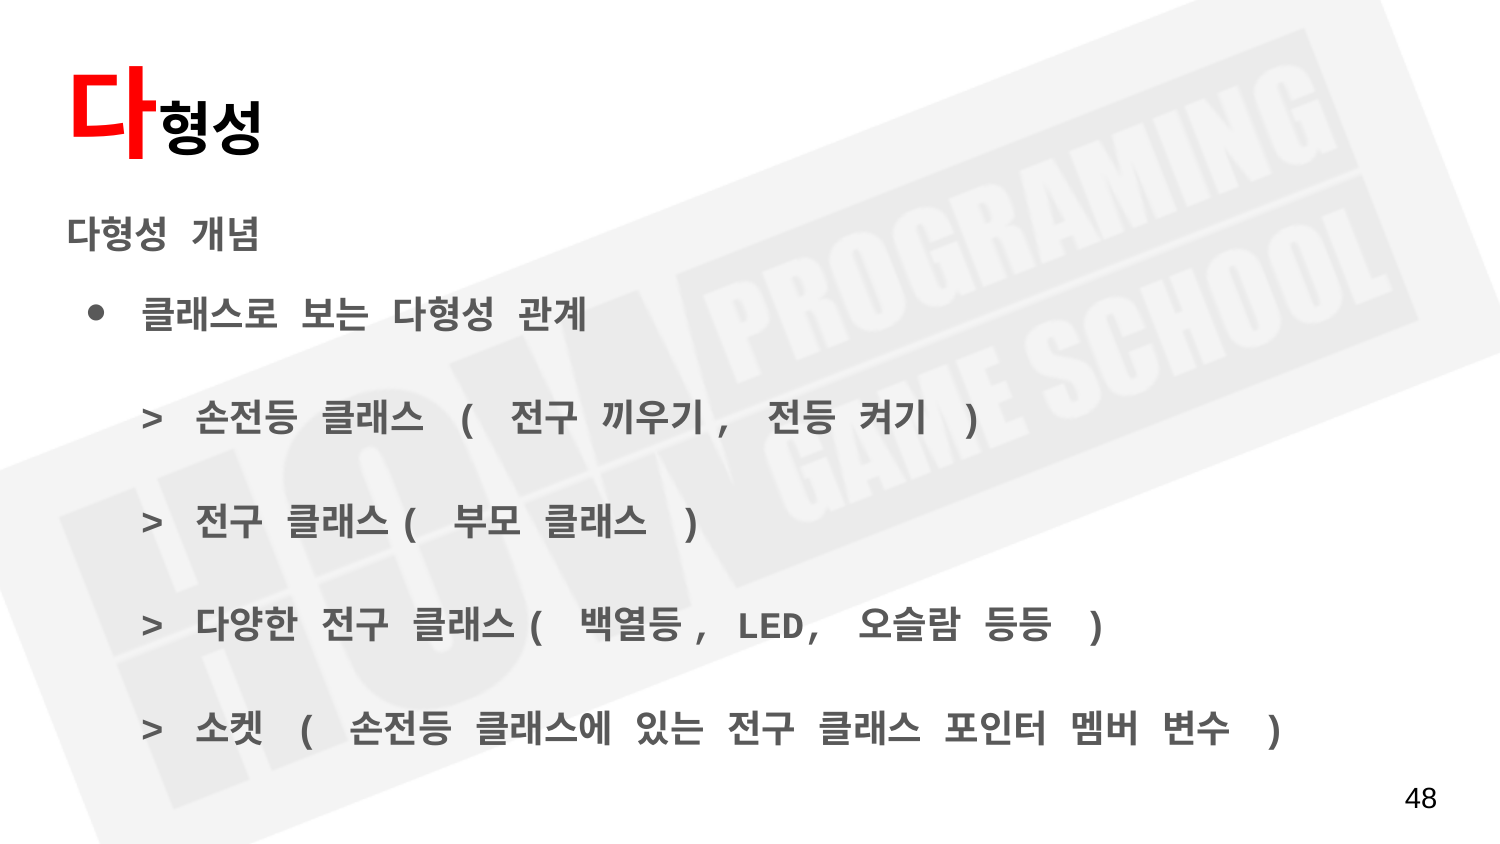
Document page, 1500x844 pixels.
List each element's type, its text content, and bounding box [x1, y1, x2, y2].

list 클래스로 보는 다형성 관계 > 손전등 클래스 ( 전구 끼우기, 전등 켜기 ) > 전구 클래스( 부모 클래스 ) > 다양한 전구 클래스( 백열등, LED, 오슬람 등등 ) > 소켓 ( 손전등 클래스에 있는 전구 클래스 포인터 멤버 변수 ) [51, 269, 1449, 750]
list 다형성 개념 [51, 189, 1449, 269]
slide_number ‹#› [1389, 764, 1480, 830]
title 다형성 [51, 35, 1449, 130]
